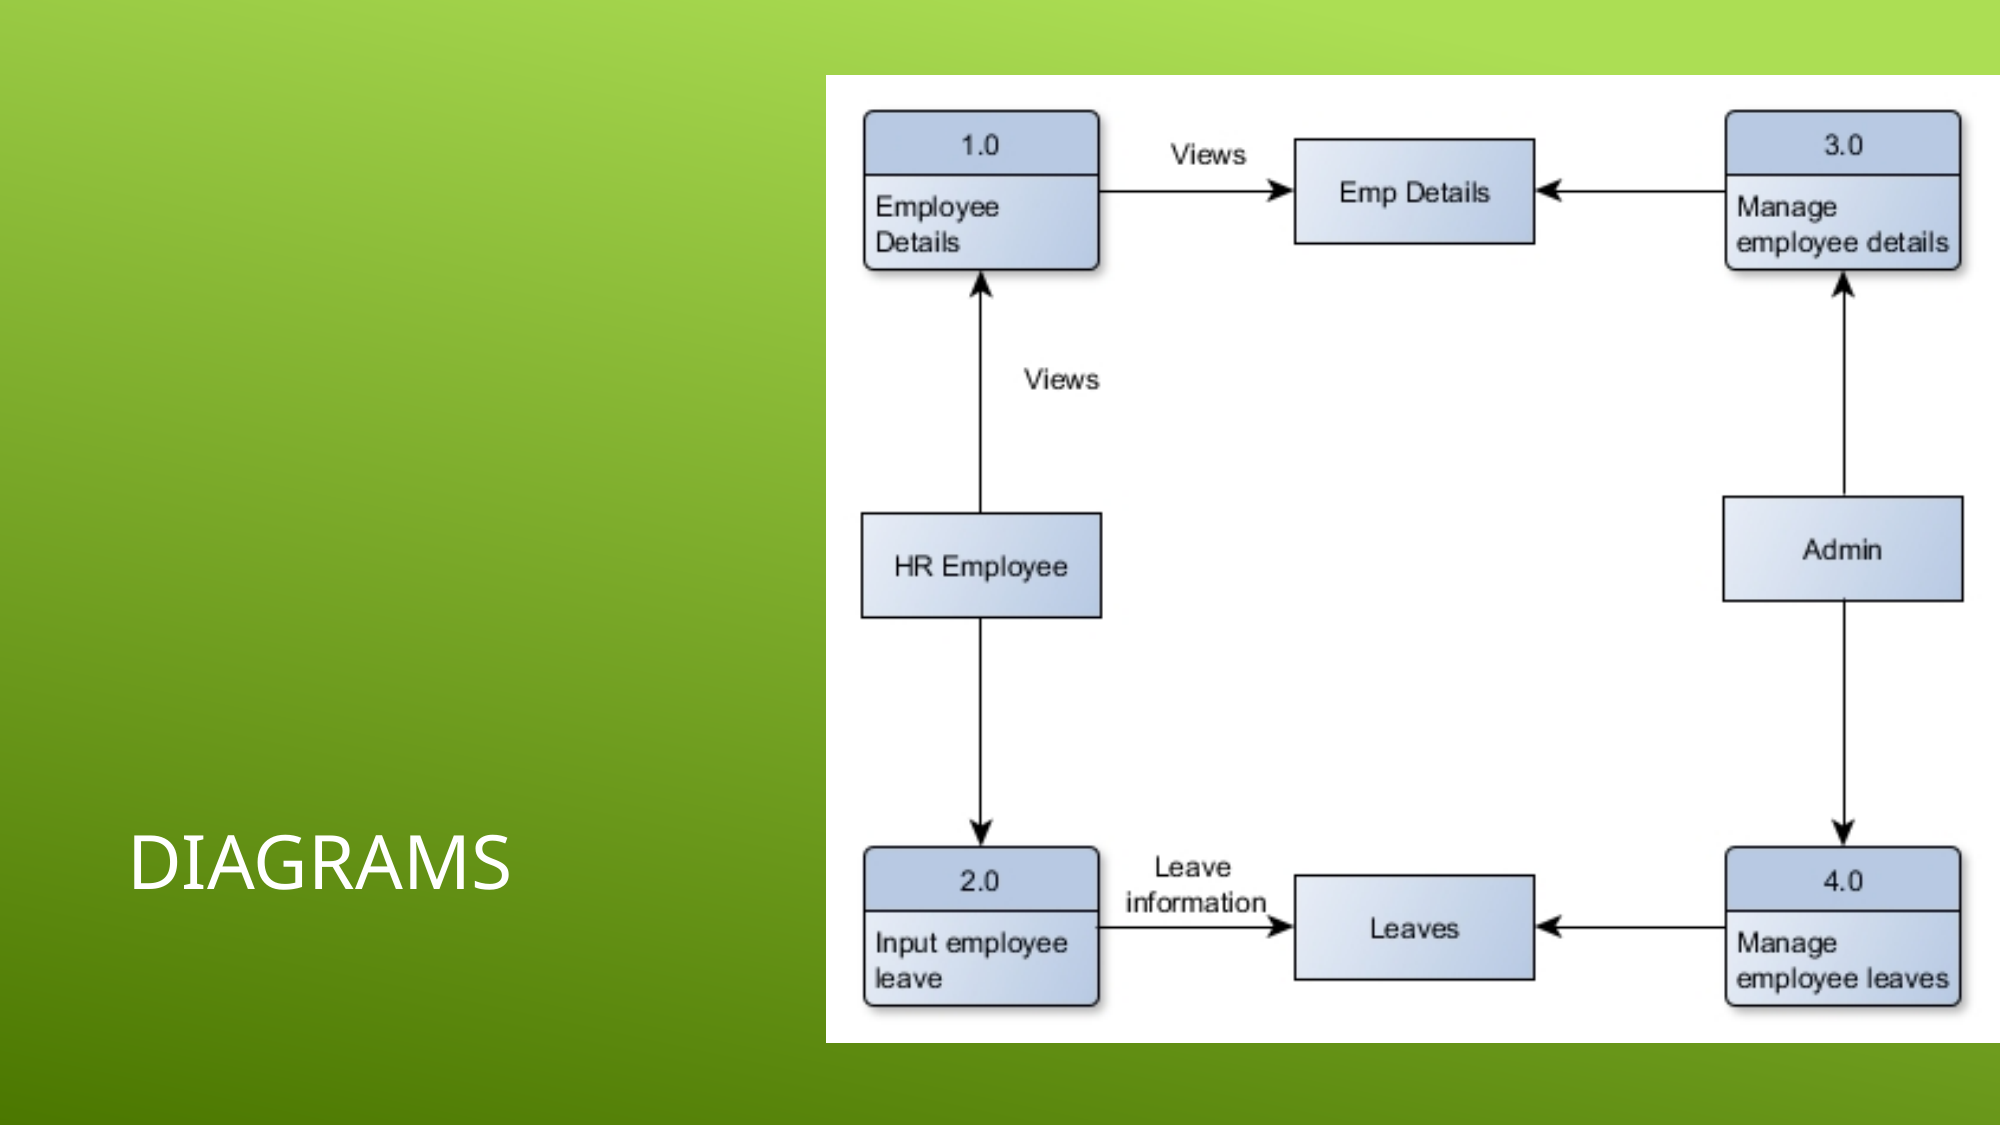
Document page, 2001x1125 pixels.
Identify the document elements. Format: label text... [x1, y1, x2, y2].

title diagrams [112, 736, 826, 984]
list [826, 75, 2000, 1044]
